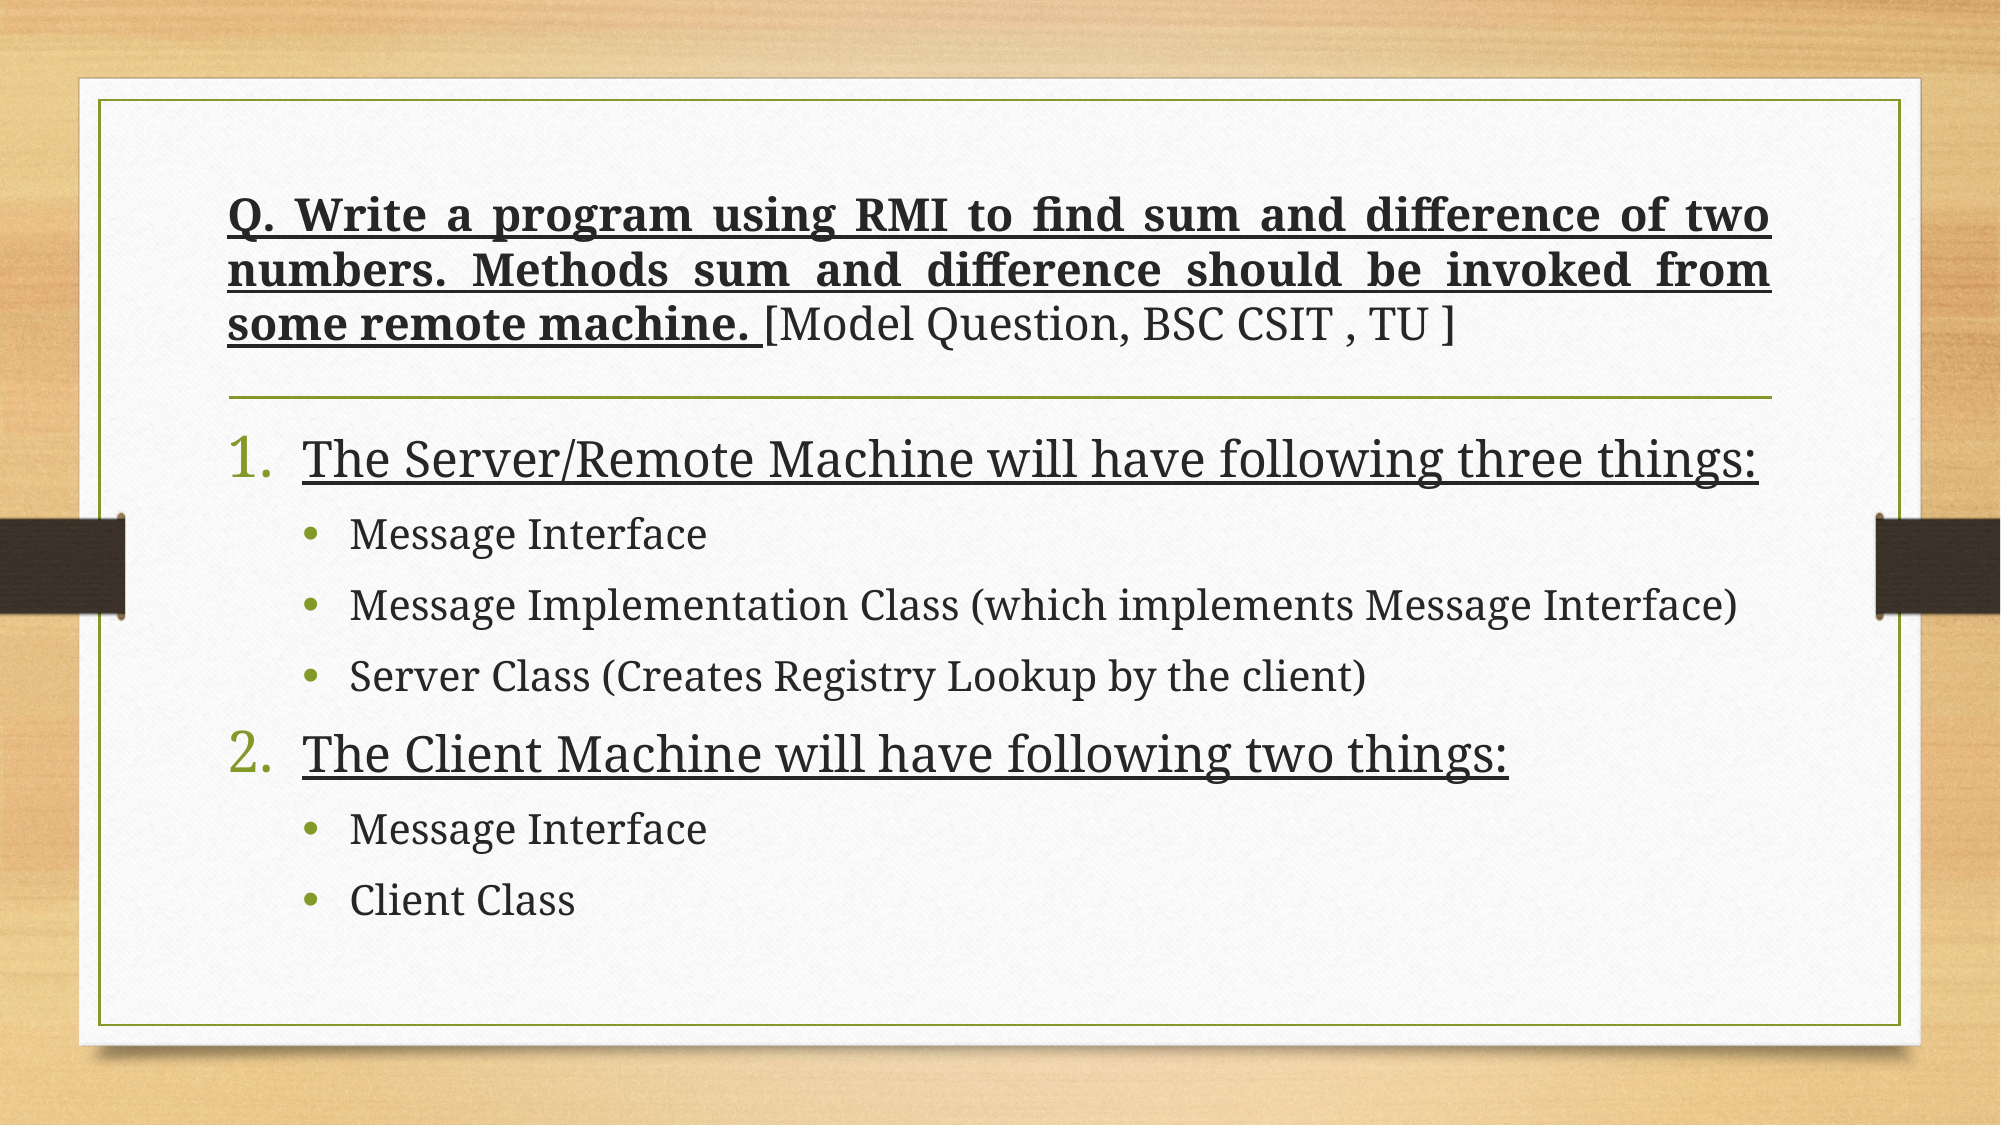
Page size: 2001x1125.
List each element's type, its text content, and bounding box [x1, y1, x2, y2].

title Q. Write a program using RMI to find sum and difference of two numbers. Methods sum and difference should be invoked from some remote machine. [Model Question, BSC CSIT , TU ] [212, 161, 1788, 375]
list The Server/Remote Machine will have following three things: Message Interface Message Implementation Class (which implements Message Interface) Server Class (Creates Registry Lookup by the client) The Client Machine will have following two things: Message Interface Client Class [212, 419, 1788, 964]
picture [0, 0, 2001, 1125]
